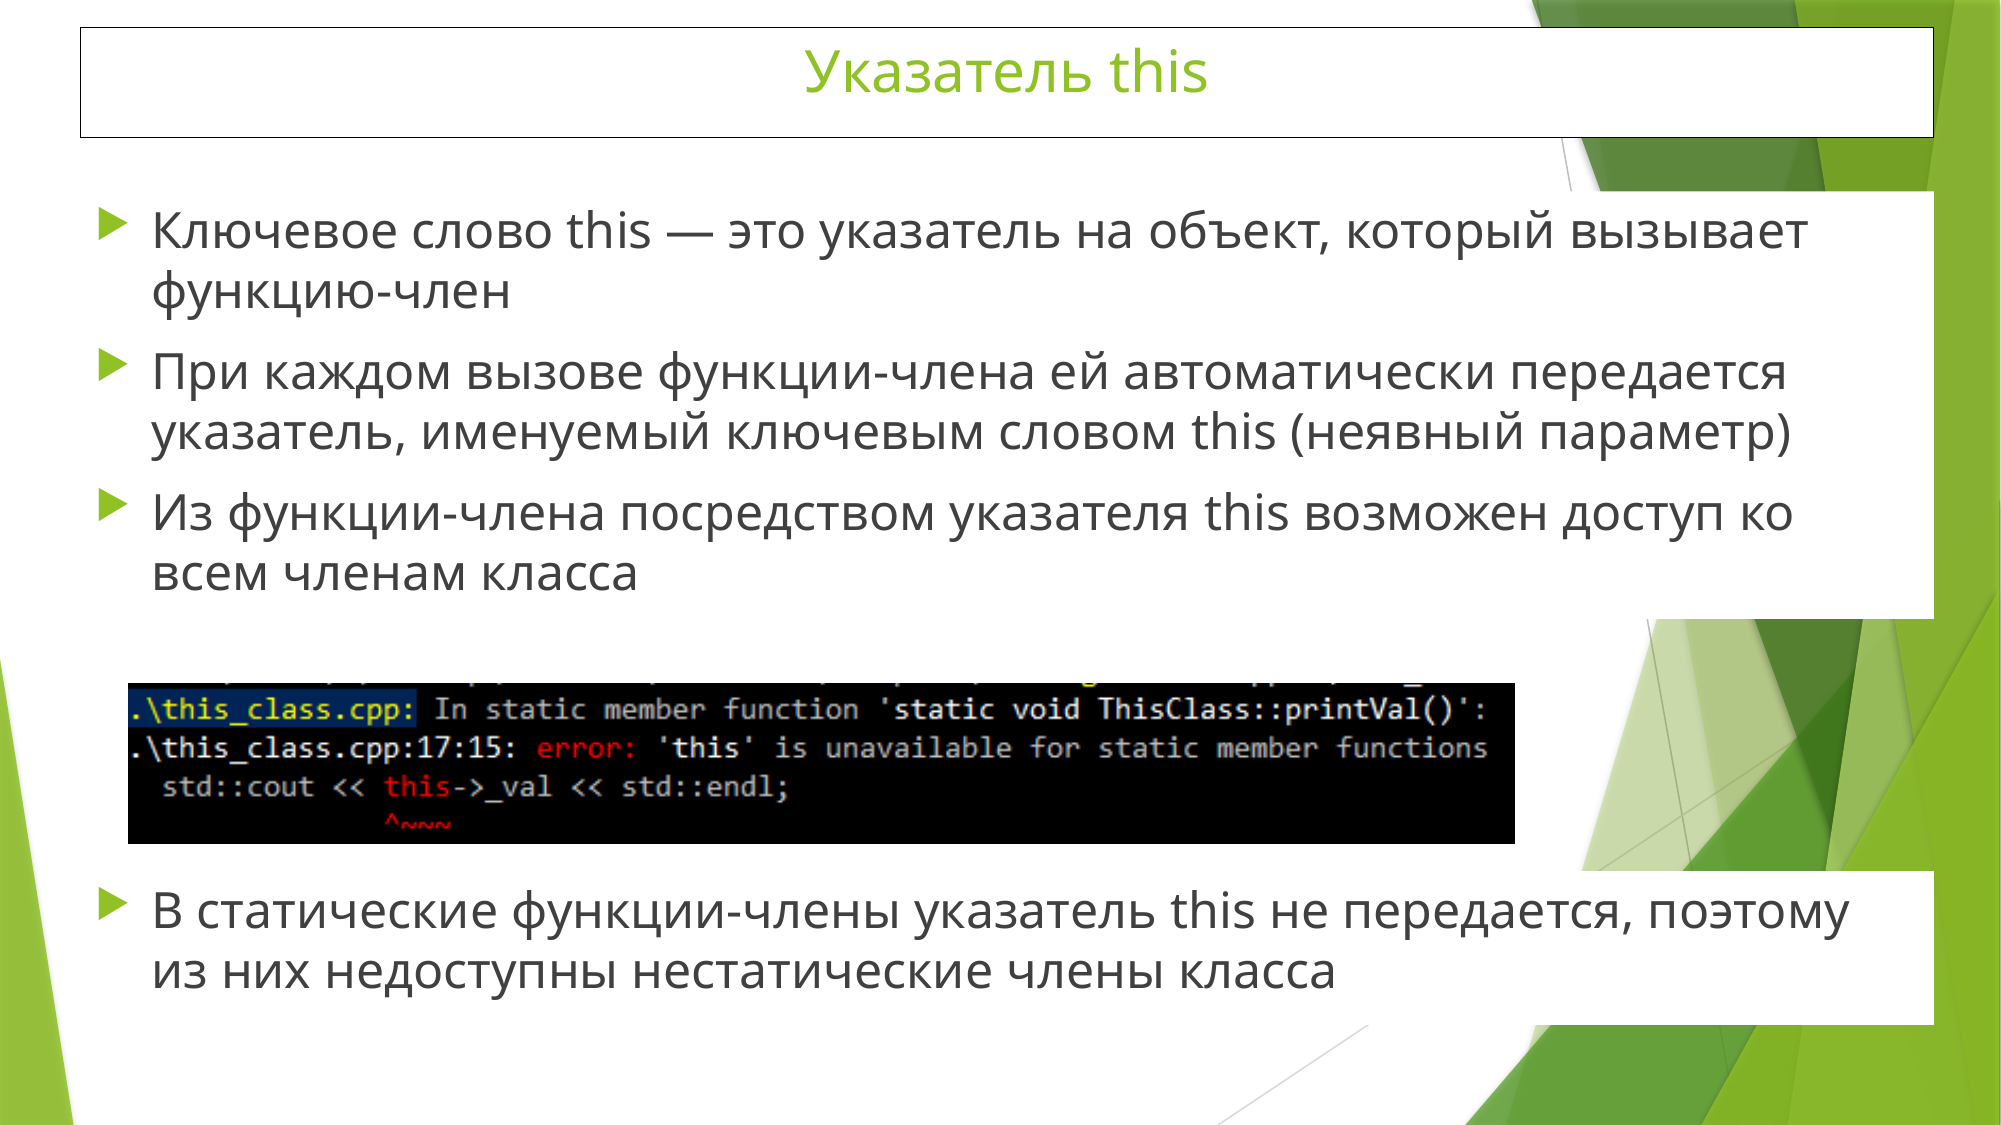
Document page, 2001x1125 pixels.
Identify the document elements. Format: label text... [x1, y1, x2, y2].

title Указатель this [80, 27, 1934, 138]
list Ключевое слово this — это указатель на объект, который вызывает функцию-член При каждом вызове функции-члена ей автоматически передается указатель, именуемый ключевым словом this (неявный параметр) Из функции-члена посредством указателя this возможен доступ ко всем членам класса [80, 191, 1934, 619]
text_box В статические функции-члены указатель this не передается, поэтому из них недоступны нестатические члены класса [80, 871, 1934, 1025]
picture [127, 683, 1515, 844]
